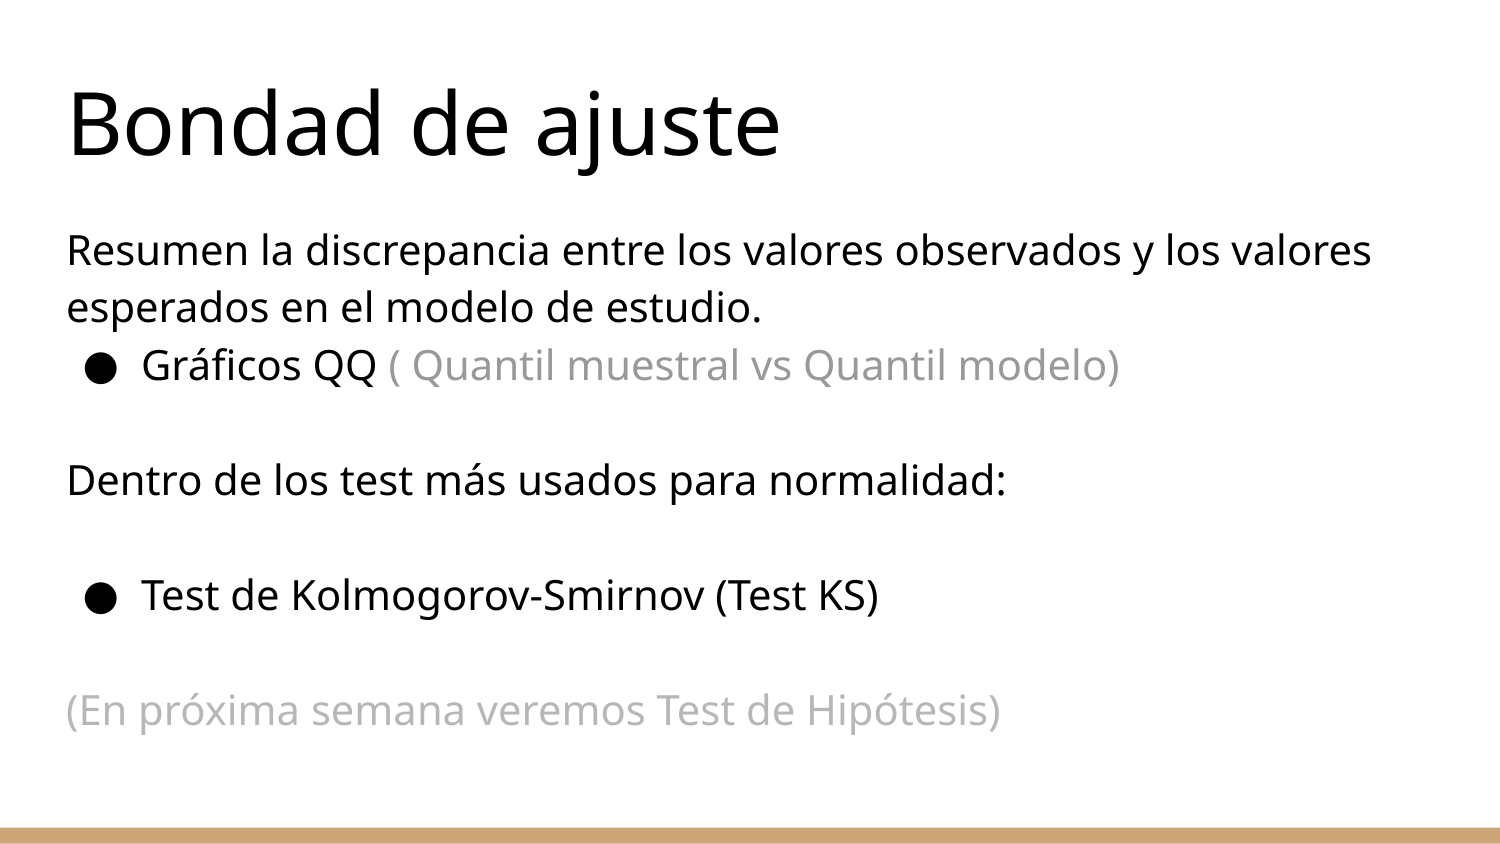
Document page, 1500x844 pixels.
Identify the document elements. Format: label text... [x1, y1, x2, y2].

list Resumen la discrepancia entre los valores observados y los valores esperados en el modelo de estudio. Gráficos QQ ( Quantil muestral vs Quantil modelo) Dentro de los test más usados para normalidad: Test de Kolmogorov-Smirnov (Test KS) (En próxima semana veremos Test de Hipótesis) [51, 200, 1449, 752]
title Bondad de ajuste [51, 51, 1449, 189]
